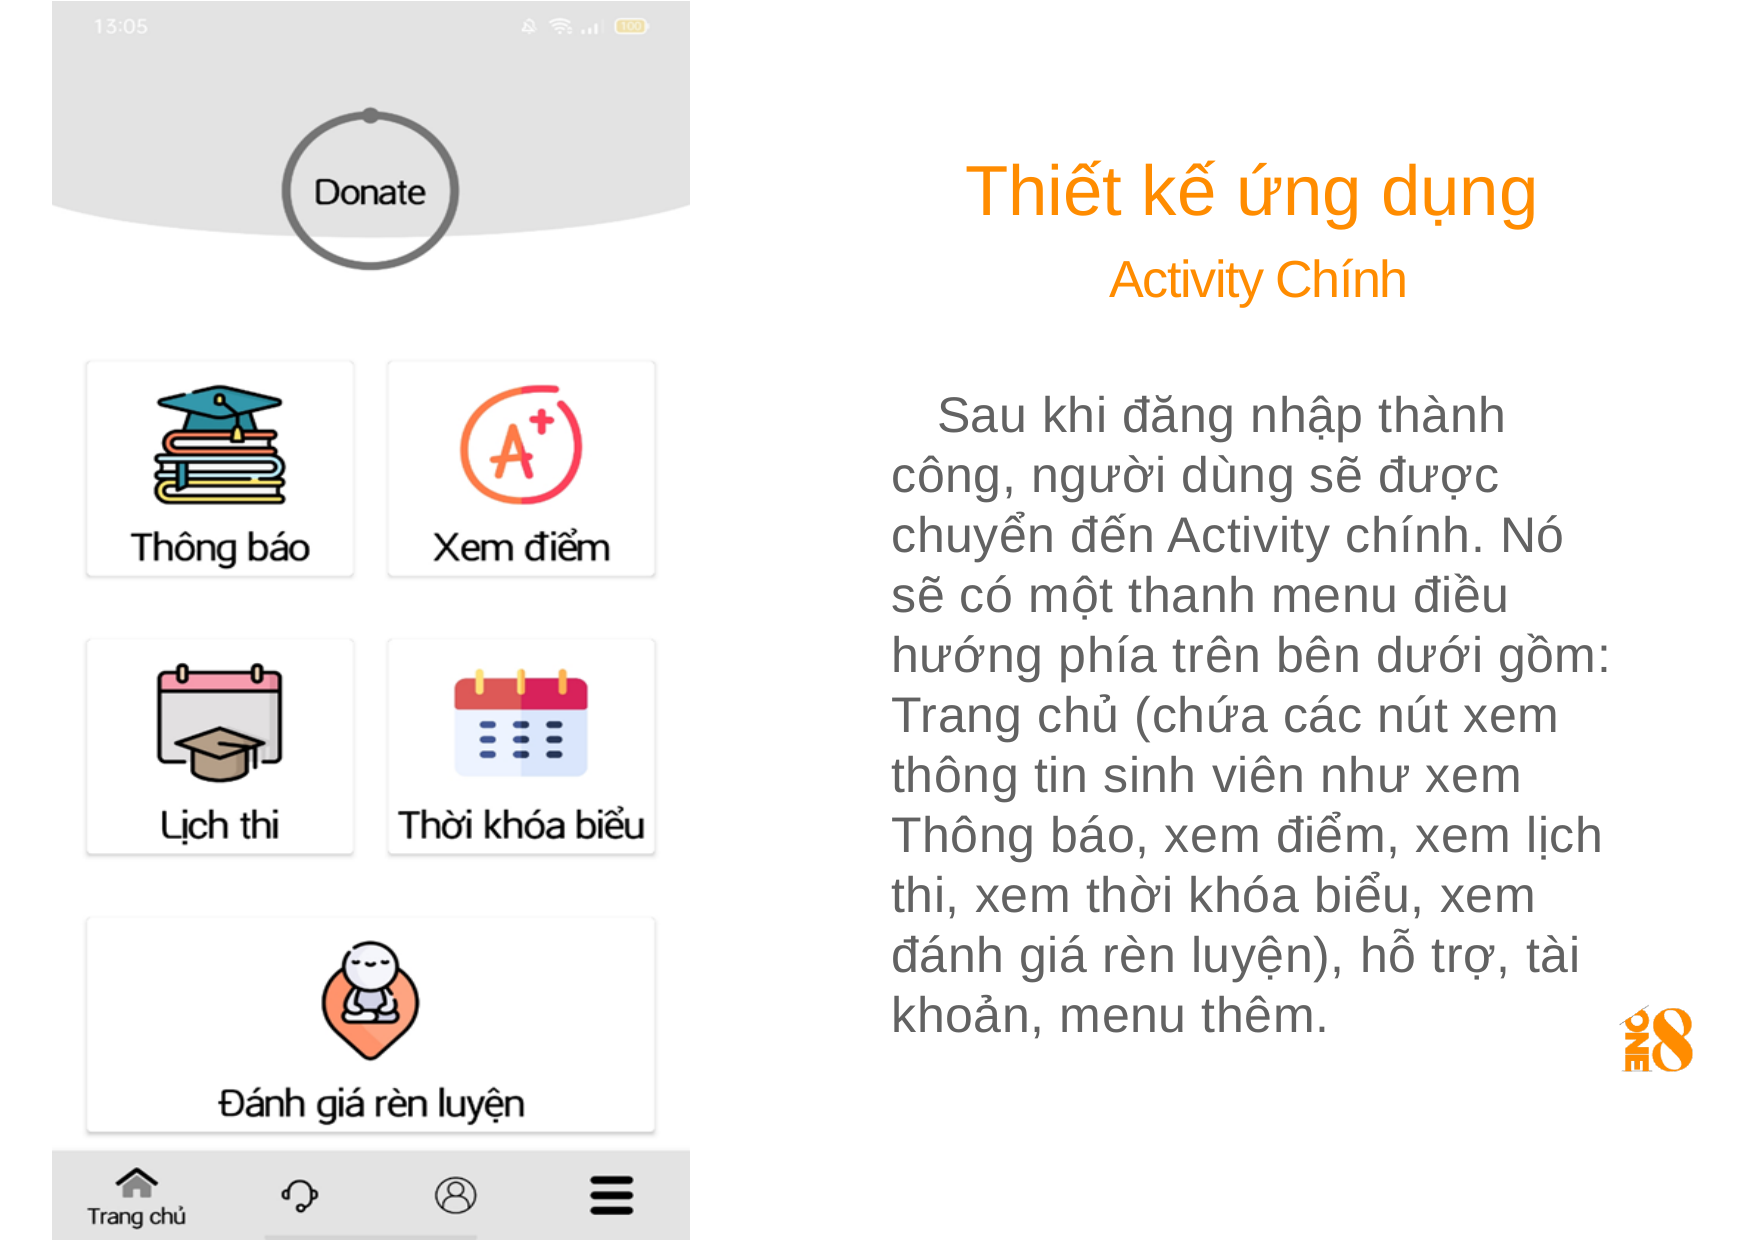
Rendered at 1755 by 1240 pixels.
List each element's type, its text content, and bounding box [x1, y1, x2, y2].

title Thiết kế ứng dụng [877, 144, 1628, 233]
picture [1489, 870, 1755, 1206]
text_box Activity Chính [889, 243, 1627, 308]
picture [51, 1, 690, 1240]
text_box Sau khi đăng nhập thành công, người dùng sẽ được chuyển đến Activity chính. Nó sẽ có một thanh menu điều hướng phía trên bên dưới gồm: Trang chủ (chứa các nút xem thông tin sinh viên như xem Thông báo, xem điểm, xem lịch thi, xem thời khóa biểu, xem đánh giá rèn luyện), hỗ trợ, tài khoản, menu thêm. [889, 382, 1627, 1043]
